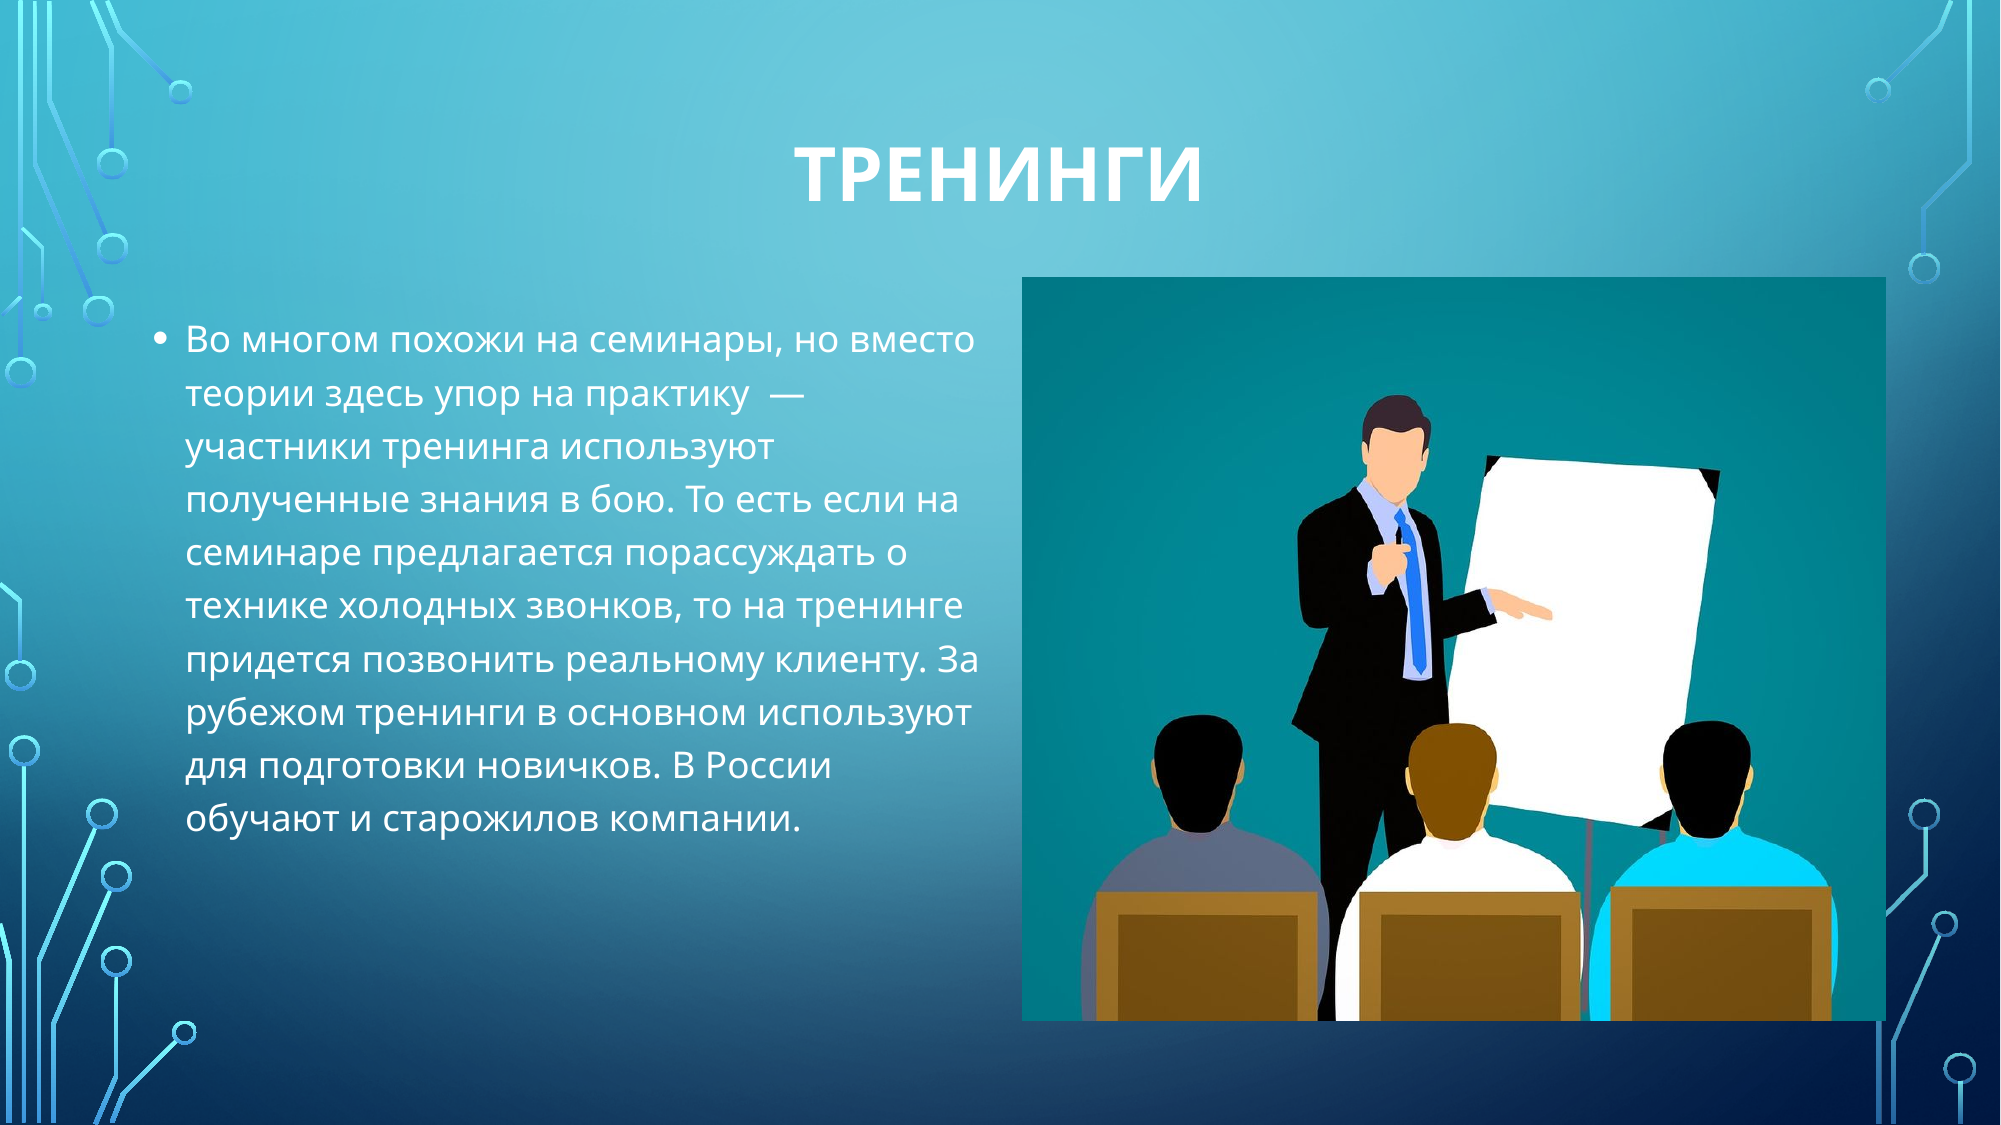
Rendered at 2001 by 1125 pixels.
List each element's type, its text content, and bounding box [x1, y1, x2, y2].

list Во многом похожи на семинары, но вместо теории здесь упор на практику — участники тренинга используют полученные знания в бою. То есть если на семинаре предлагается порассуждать о технике холодных звонков, то на тренинге придется позвонить реальному клиенту. За рубежом тренинги в основном используют для подготовки новичков. В России обучают и старожилов компании. [137, 299, 1000, 1014]
title Тренинги [187, 101, 1813, 344]
picture [1022, 276, 1886, 1021]
